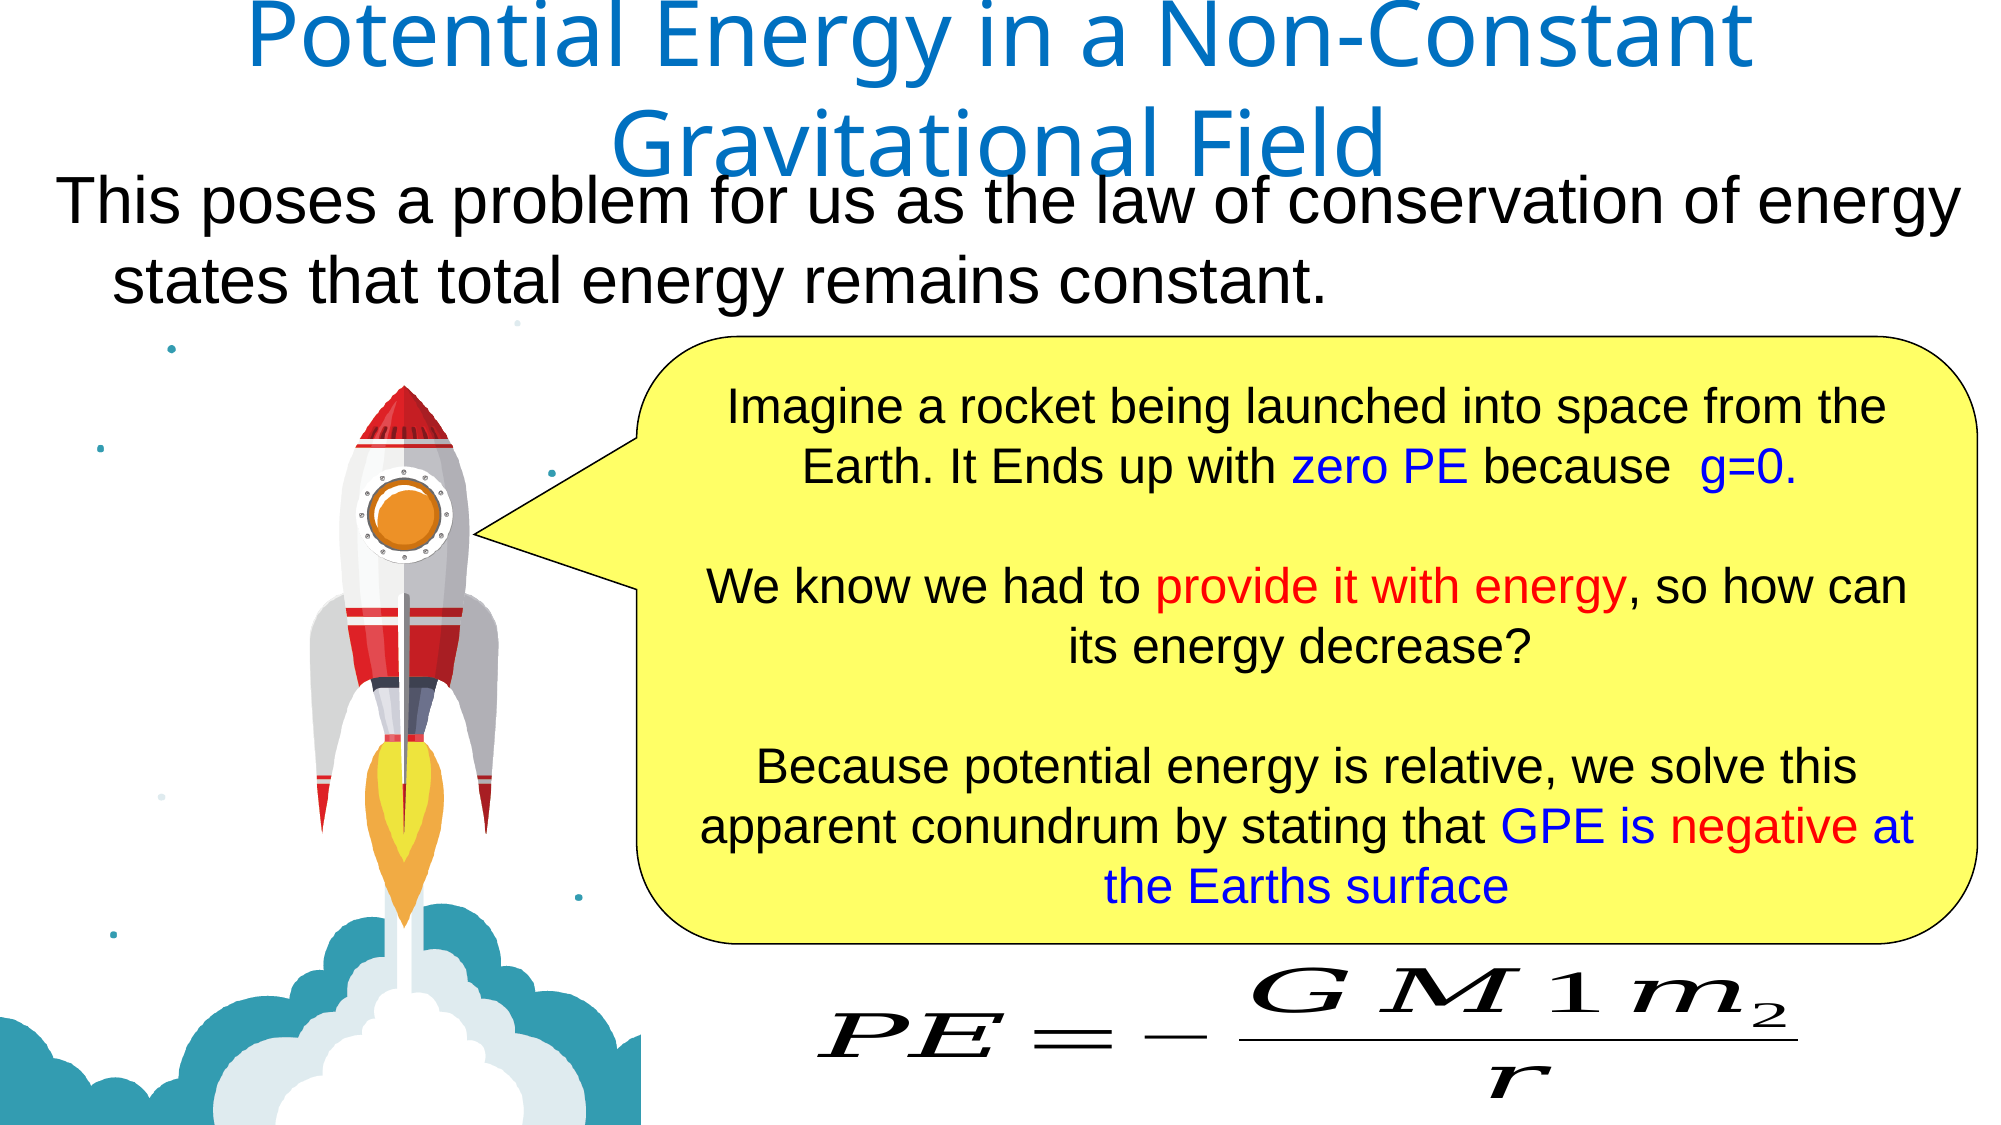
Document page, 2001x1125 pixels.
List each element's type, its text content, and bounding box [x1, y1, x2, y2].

text_box Imagine a rocket being launched into space from the Earth. It Ends up with zero PE because g=0. We know we had to provide it with energy, so how can its energy decrease? Because potential energy is relative, we solve this apparent conundrum by stating that GPE is negative at the Earths surface [646, 336, 1978, 944]
title Potential Energy in a Non-Constant Gravitational Field [0, 0, 2000, 179]
picture [0, 320, 642, 1125]
list This poses a problem for us as the law of conservation of energy states that total energy remains constant. [40, 149, 1998, 892]
